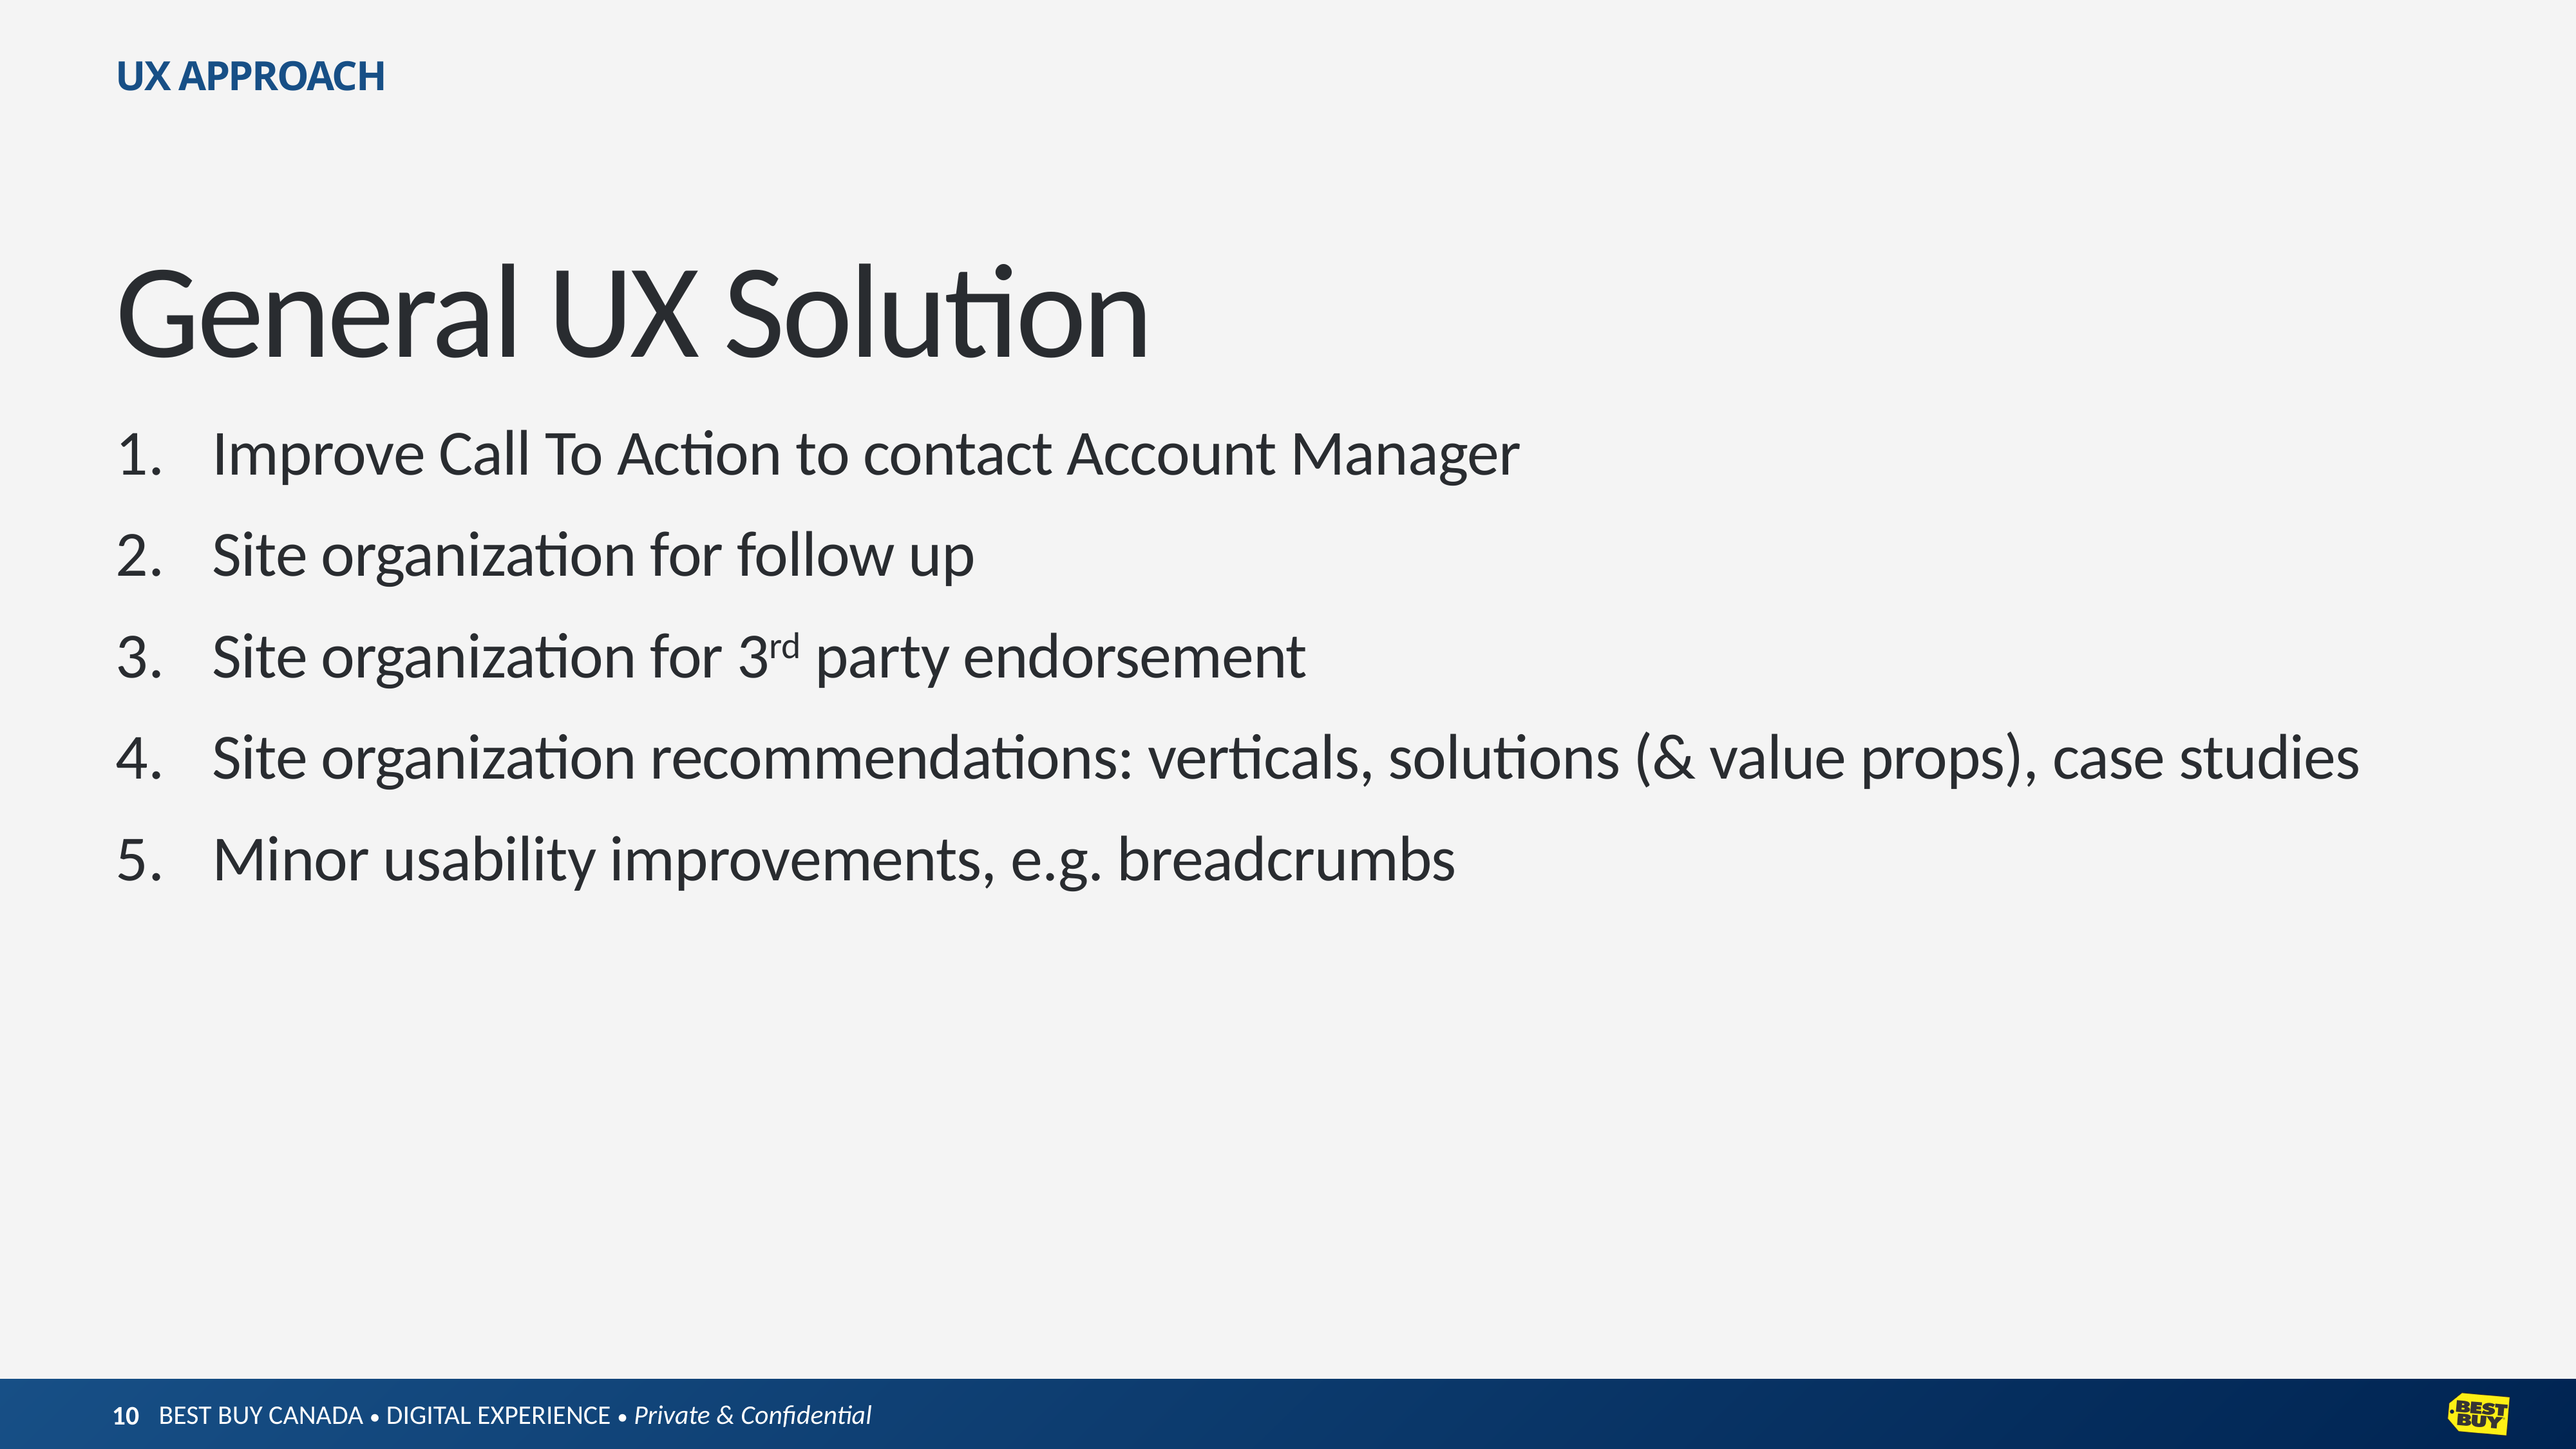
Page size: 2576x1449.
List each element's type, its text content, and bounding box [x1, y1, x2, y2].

picture [2447, 1392, 2510, 1436]
list General UX Solution [106, 218, 2432, 405]
list UX APPROACH [106, 45, 428, 105]
slide_number 10 [106, 1392, 146, 1436]
list Improve Call To Action to contact Account Manager Site organization for follow up Site organization for 3rd party endorsement Site organization recommendations: verticals, solutions (& value props), case studies Minor usability improvements, e.g. breadcrumbs [106, 405, 2432, 1202]
